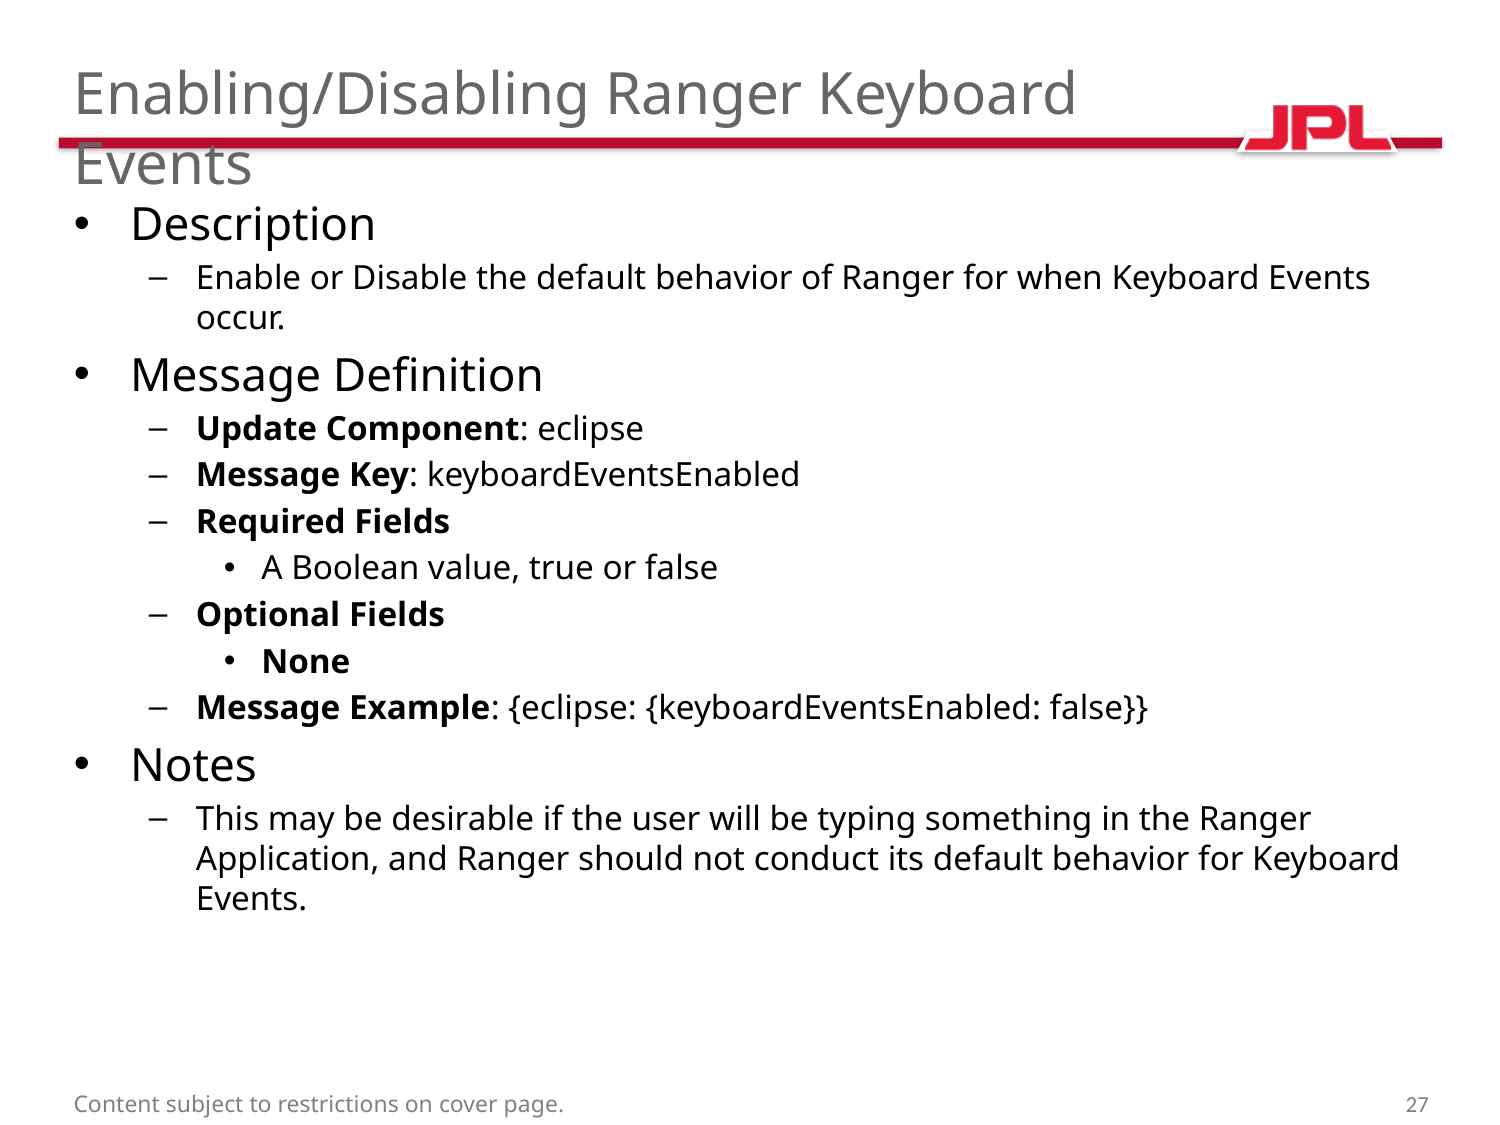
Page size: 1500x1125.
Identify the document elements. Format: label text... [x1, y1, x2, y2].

list Description Enable or Disable the default behavior of Ranger for when Keyboard Events occur. Message Definition Update Component: eclipse Message Key: keyboardEventsEnabled Required Fields A Boolean value, true or false Optional Fields None Message Example: {eclipse: {keyboardEventsEnabled: false}} Notes This may be desirable if the user will be typing something in the Ranger Application, and Ranger should not conduct its default behavior for Keyboard Events. [58, 187, 1441, 1067]
title Enabling/Disabling Ranger Keyboard Events [58, 48, 1254, 152]
footer Content subject to restrictions on cover page. [58, 1082, 1357, 1124]
